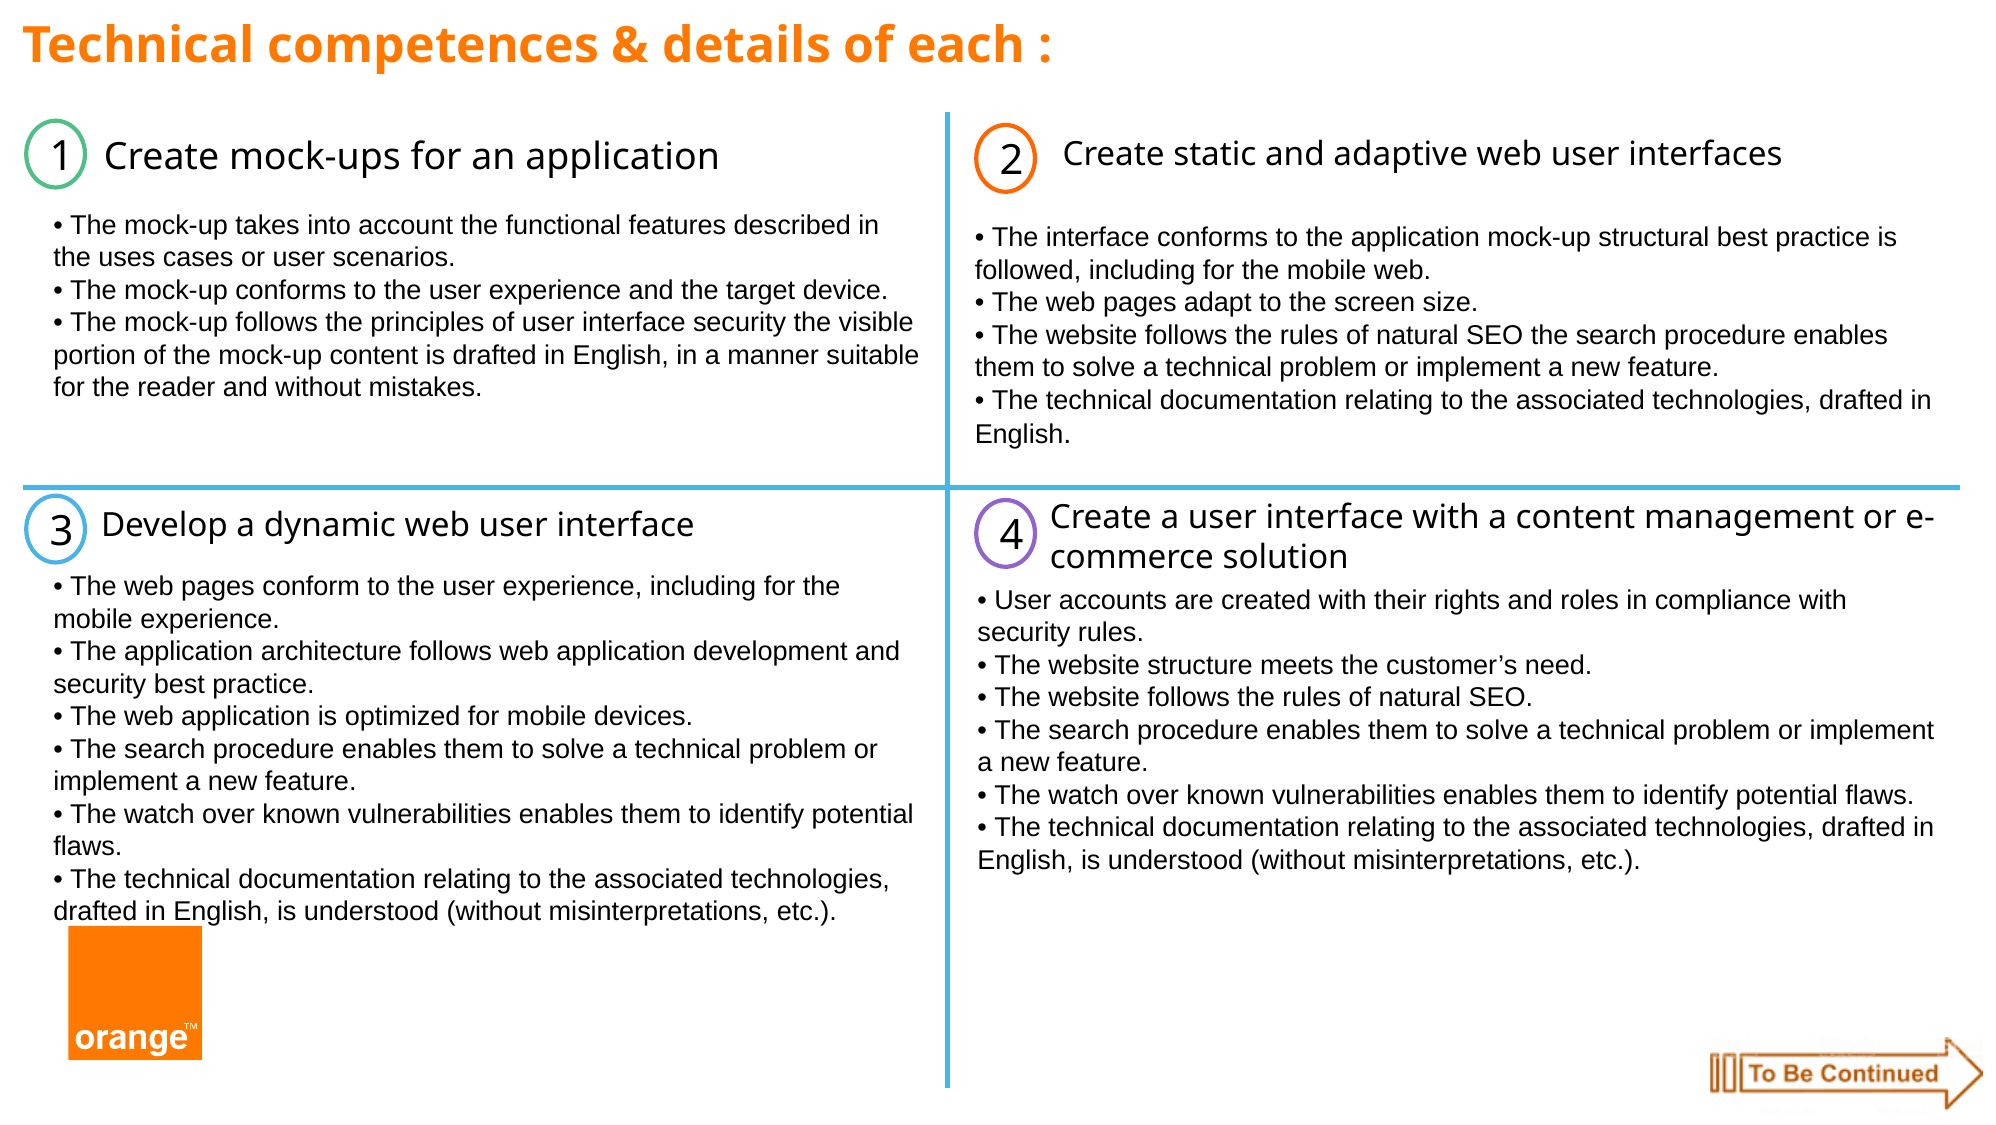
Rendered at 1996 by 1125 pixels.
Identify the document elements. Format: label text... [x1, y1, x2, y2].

text_box Create mock-ups for an application [89, 124, 736, 185]
text_box 2 [974, 122, 1038, 194]
text_box • The web pages conform to the user experience, including for the mobile experience. • The application architecture follows web application development and security best practice. • The web application is optimized for mobile devices. • The search procedure enables them to solve a technical problem or implement a new feature. • The watch over known vulnerabilities enables them to identify potential flaws. • The technical documentation relating to the associated technologies, drafted in English, is understood (without misinterpretations, etc.). [38, 561, 935, 934]
text_box Create a user interface with a content management or e-commerce solution [1035, 487, 1983, 582]
text_box • User accounts are created with their rights and roles in compliance with security rules. • The website structure meets the customer’s need. • The website follows the rules of natural SEO. • The search procedure enables them to solve a technical problem or implement a new feature. • The watch over known vulnerabilities enables them to identify potential flaws. • The technical documentation relating to the associated technologies, drafted in English, is understood (without misinterpretations, etc.). [962, 574, 1960, 882]
text_box 1 [24, 118, 88, 190]
text_box 3 [24, 499, 88, 561]
text_box • The interface conforms to the application mock-up structural best practice is followed, including for the mobile web. • The web pages adapt to the screen size. • The website follows the rules of natural SEO the search procedure enables them to solve a technical problem or implement a new feature. • The technical documentation relating to the associated technologies, drafted in English. [960, 212, 1958, 457]
text_box Develop a dynamic web user interface [86, 499, 711, 551]
text_box 4 [974, 499, 1035, 569]
text_box Technical competences & details of each : [22, 12, 1450, 73]
text_box • The mock-up takes into account the functional features described in the uses cases or user scenarios. • The mock-up conforms to the user experience and the target device. • The mock-up follows the principles of user interface security the visible portion of the mock-up content is drafted in English, in a manner suitable for the reader and without mistakes. [38, 199, 935, 410]
picture [1710, 1037, 1983, 1115]
text_box Create static and adaptive web user interfaces [1047, 124, 1799, 180]
